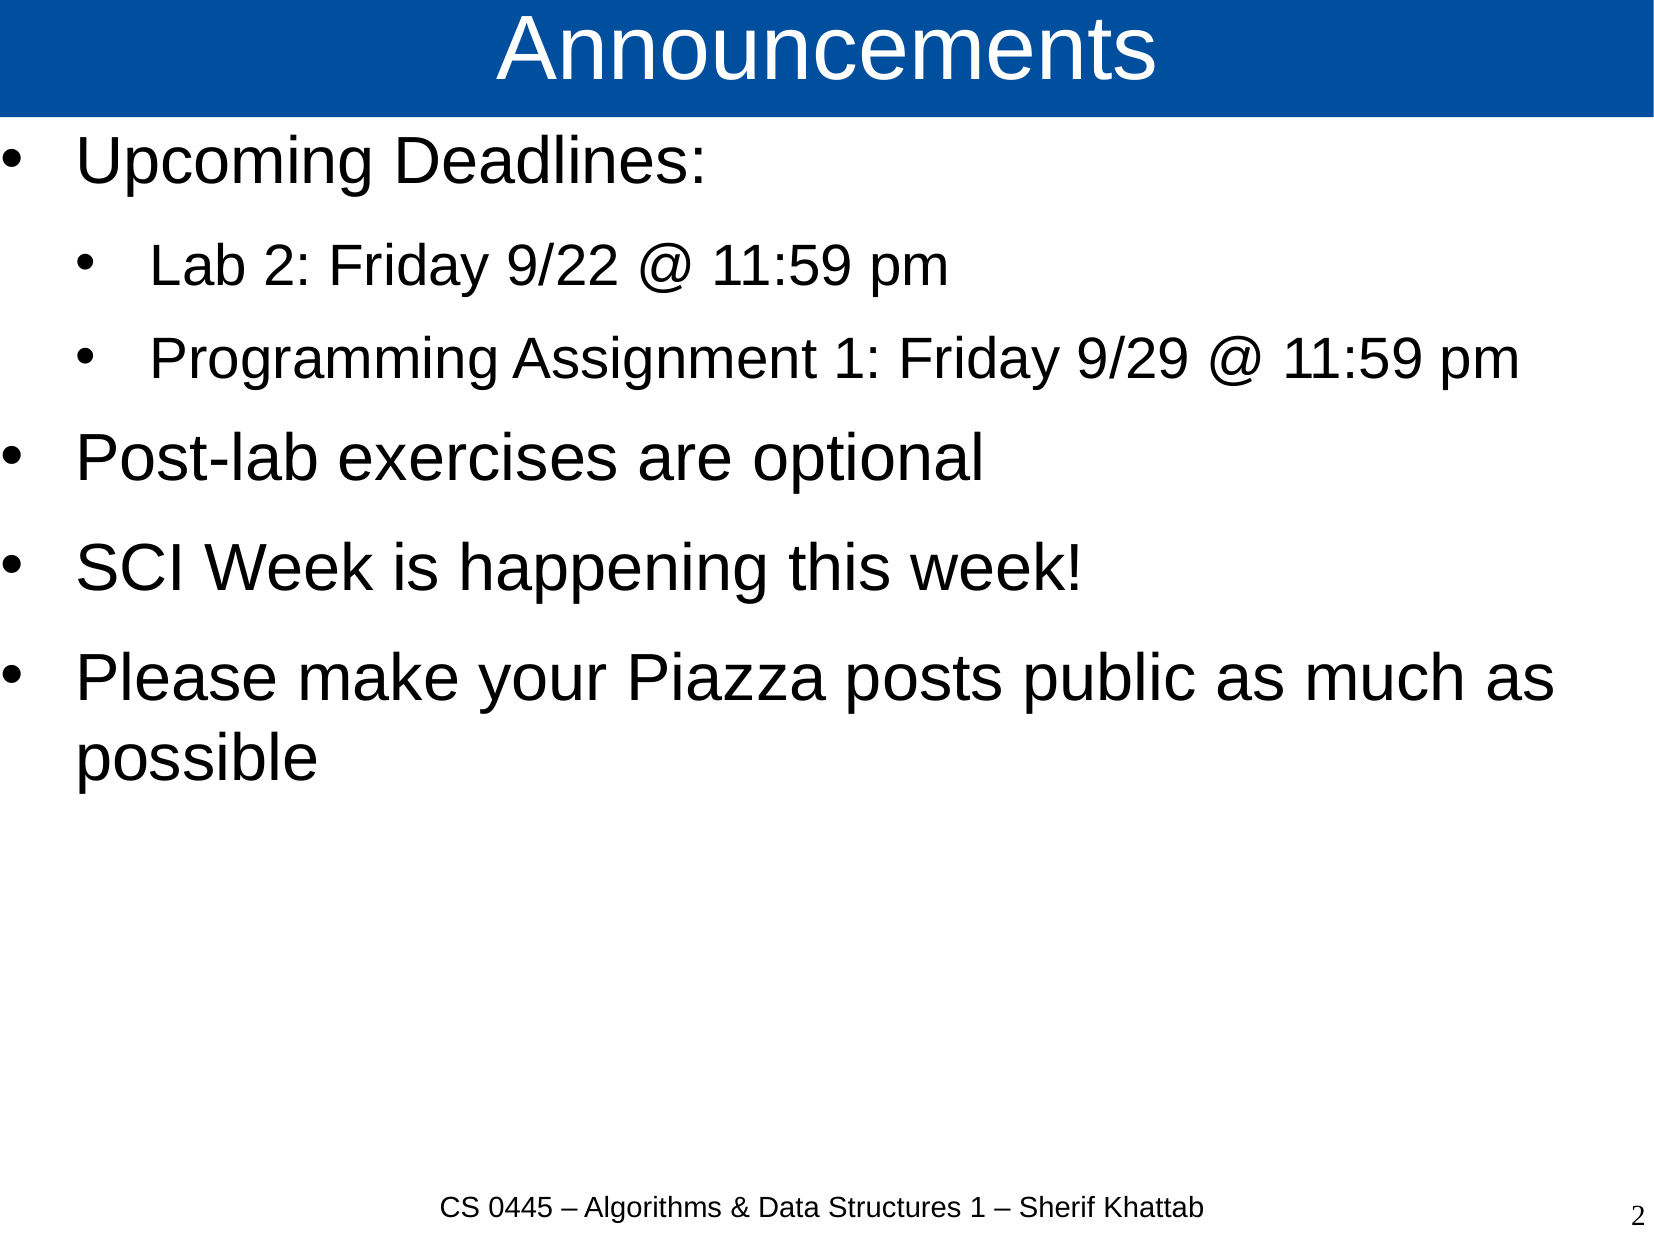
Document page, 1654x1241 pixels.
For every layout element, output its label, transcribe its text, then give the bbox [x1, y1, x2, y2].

title Announcements [0, 0, 1654, 117]
footer CS 0445 – Algorithms & Data Structures 1 – Sherif Khattab [407, 1190, 1238, 1241]
slide_number 2 [1265, 1198, 1647, 1241]
list Upcoming Deadlines: Lab 2: Friday 9/22 @ 11:59 pm Programming Assignment 1: Friday 9/29 @ 11:59 pm Post-lab exercises are optional SCI Week is happening this week! Please make your Piazza posts public as much as possible [0, 117, 1654, 1195]
